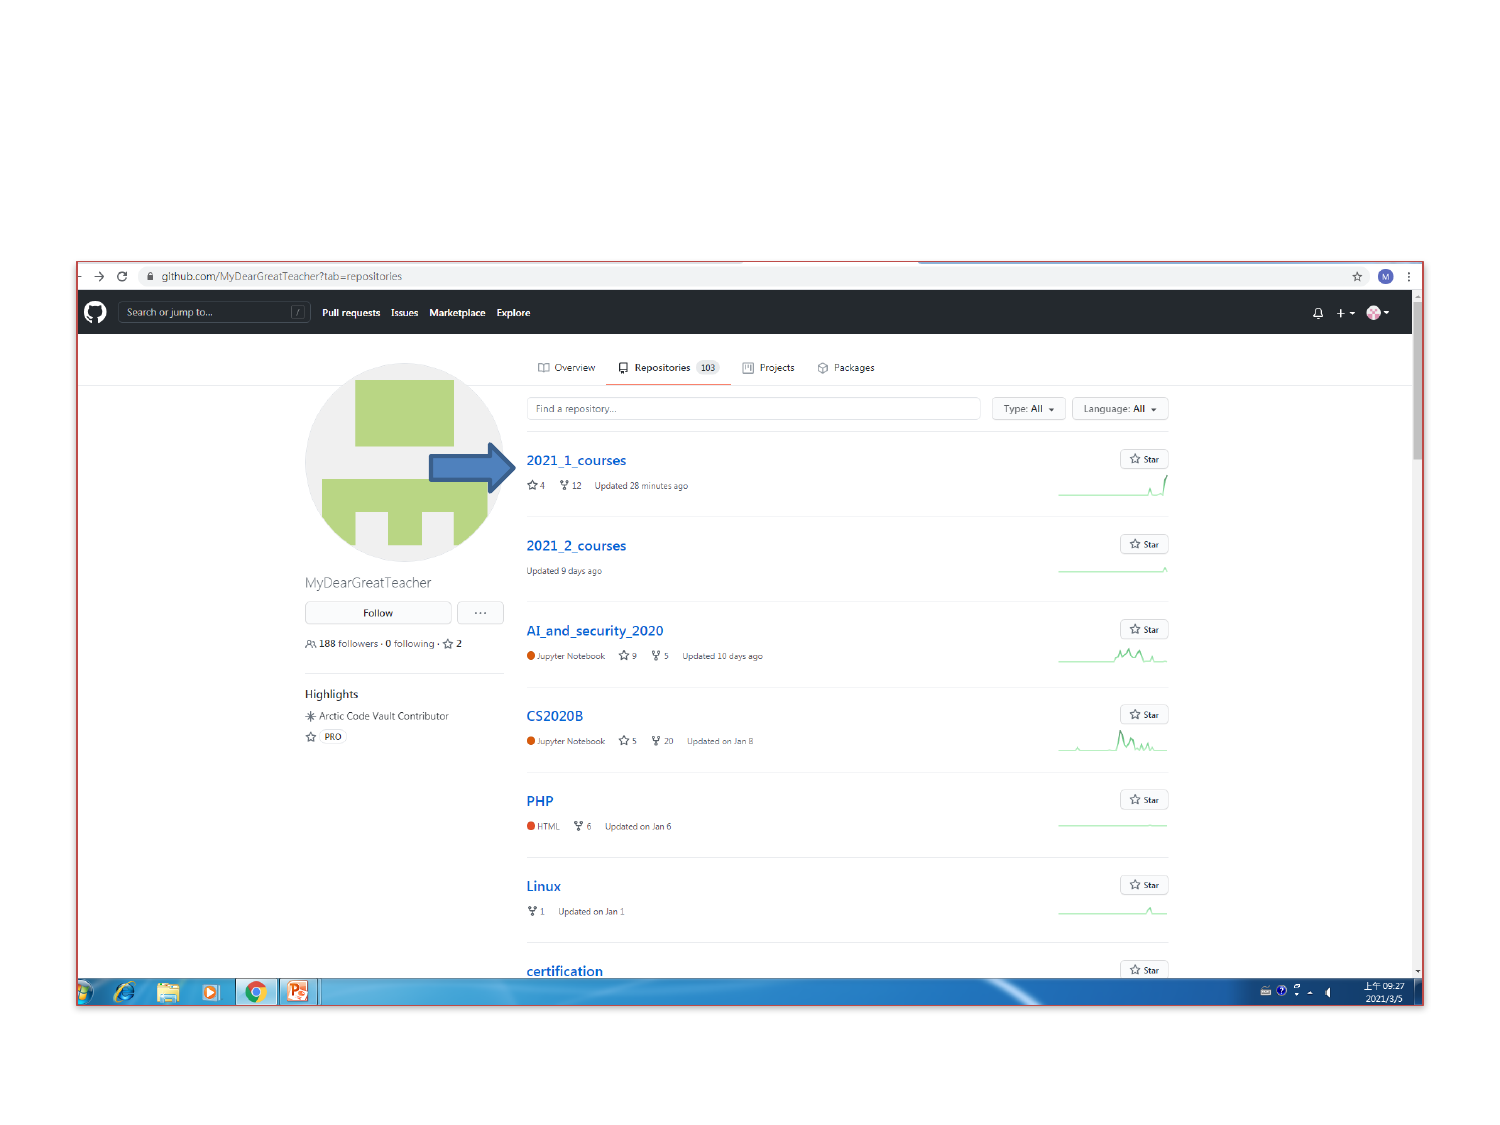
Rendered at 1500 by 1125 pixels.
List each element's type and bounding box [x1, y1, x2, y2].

list [77, 262, 1423, 1006]
